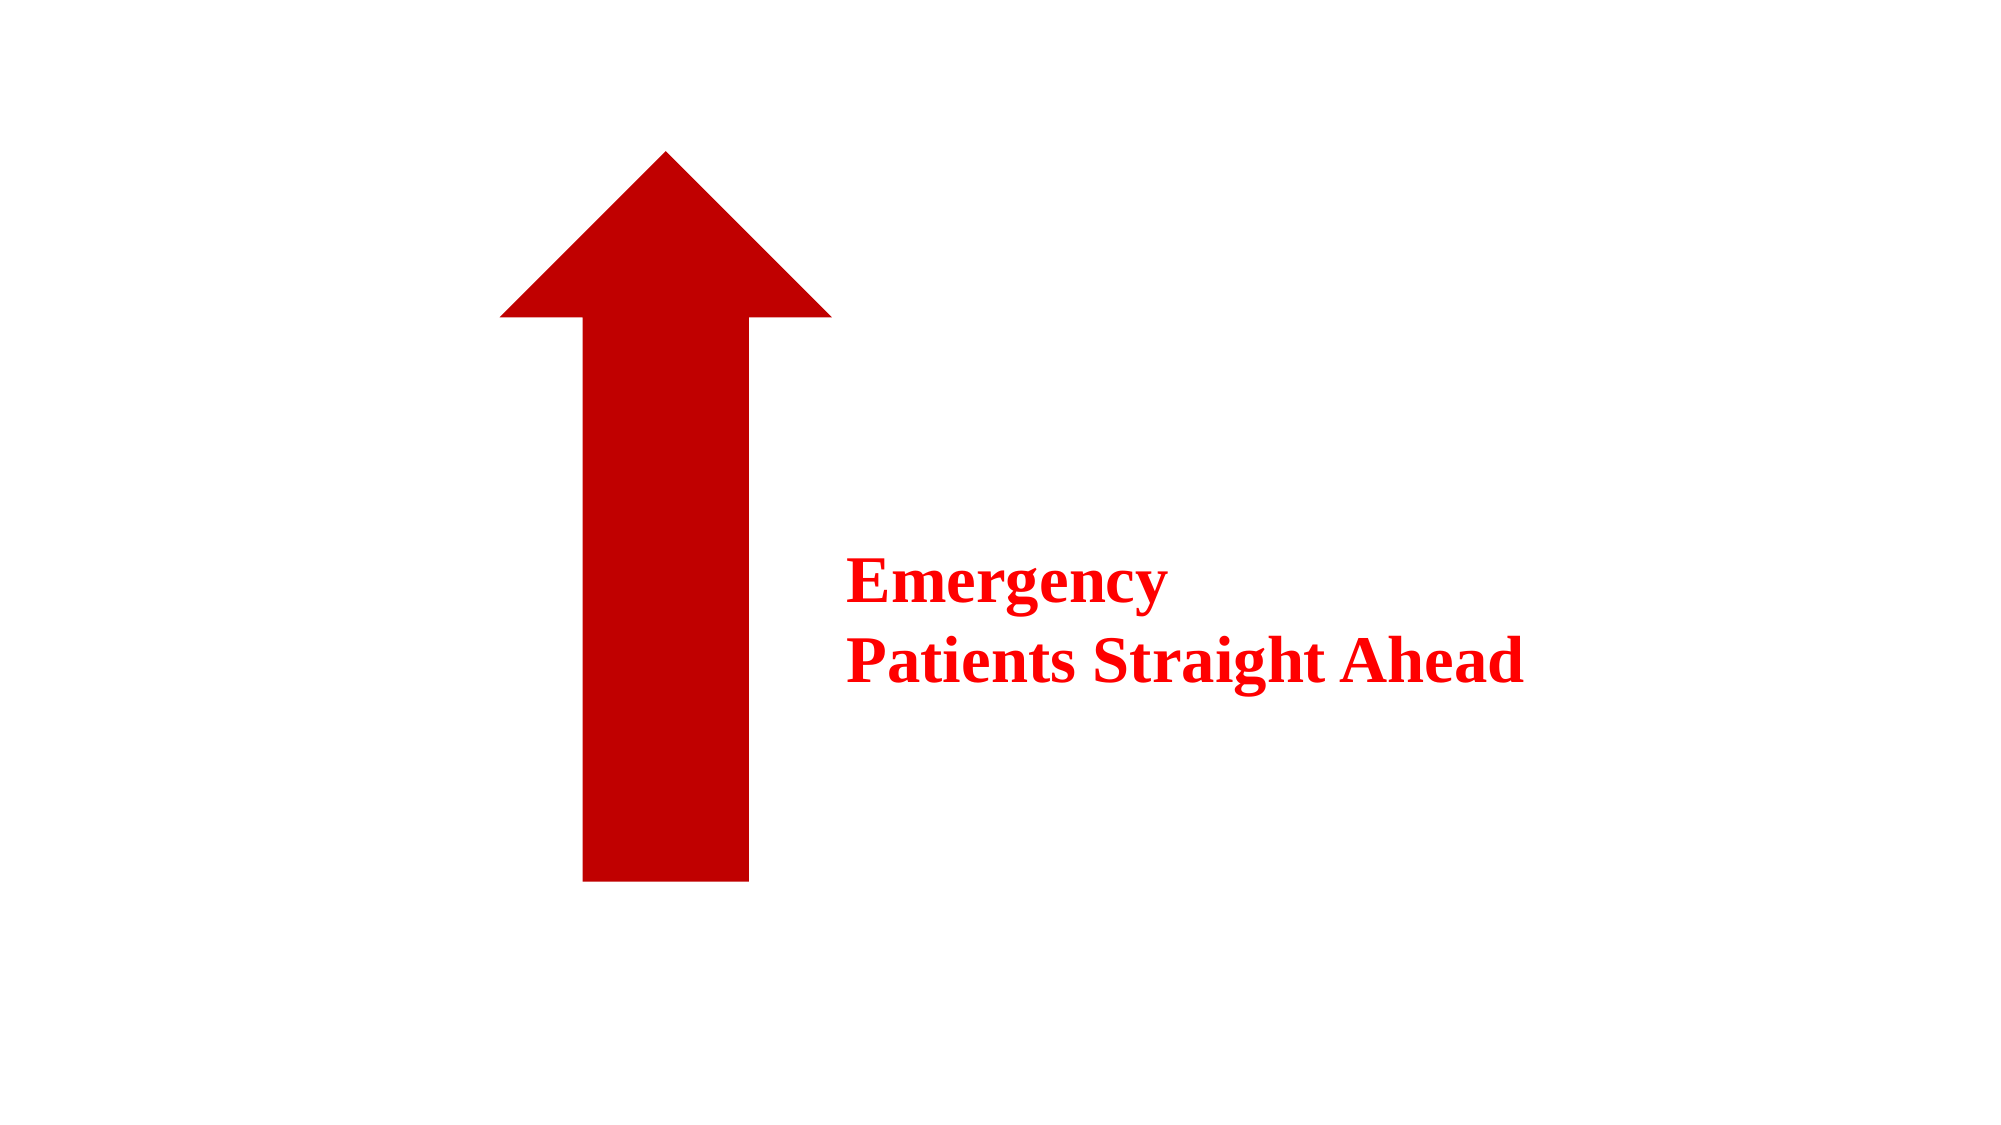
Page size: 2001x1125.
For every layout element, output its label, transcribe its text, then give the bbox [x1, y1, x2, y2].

text_box [497, 149, 835, 883]
text_box Emergency Patients Straight Ahead [831, 528, 1555, 704]
